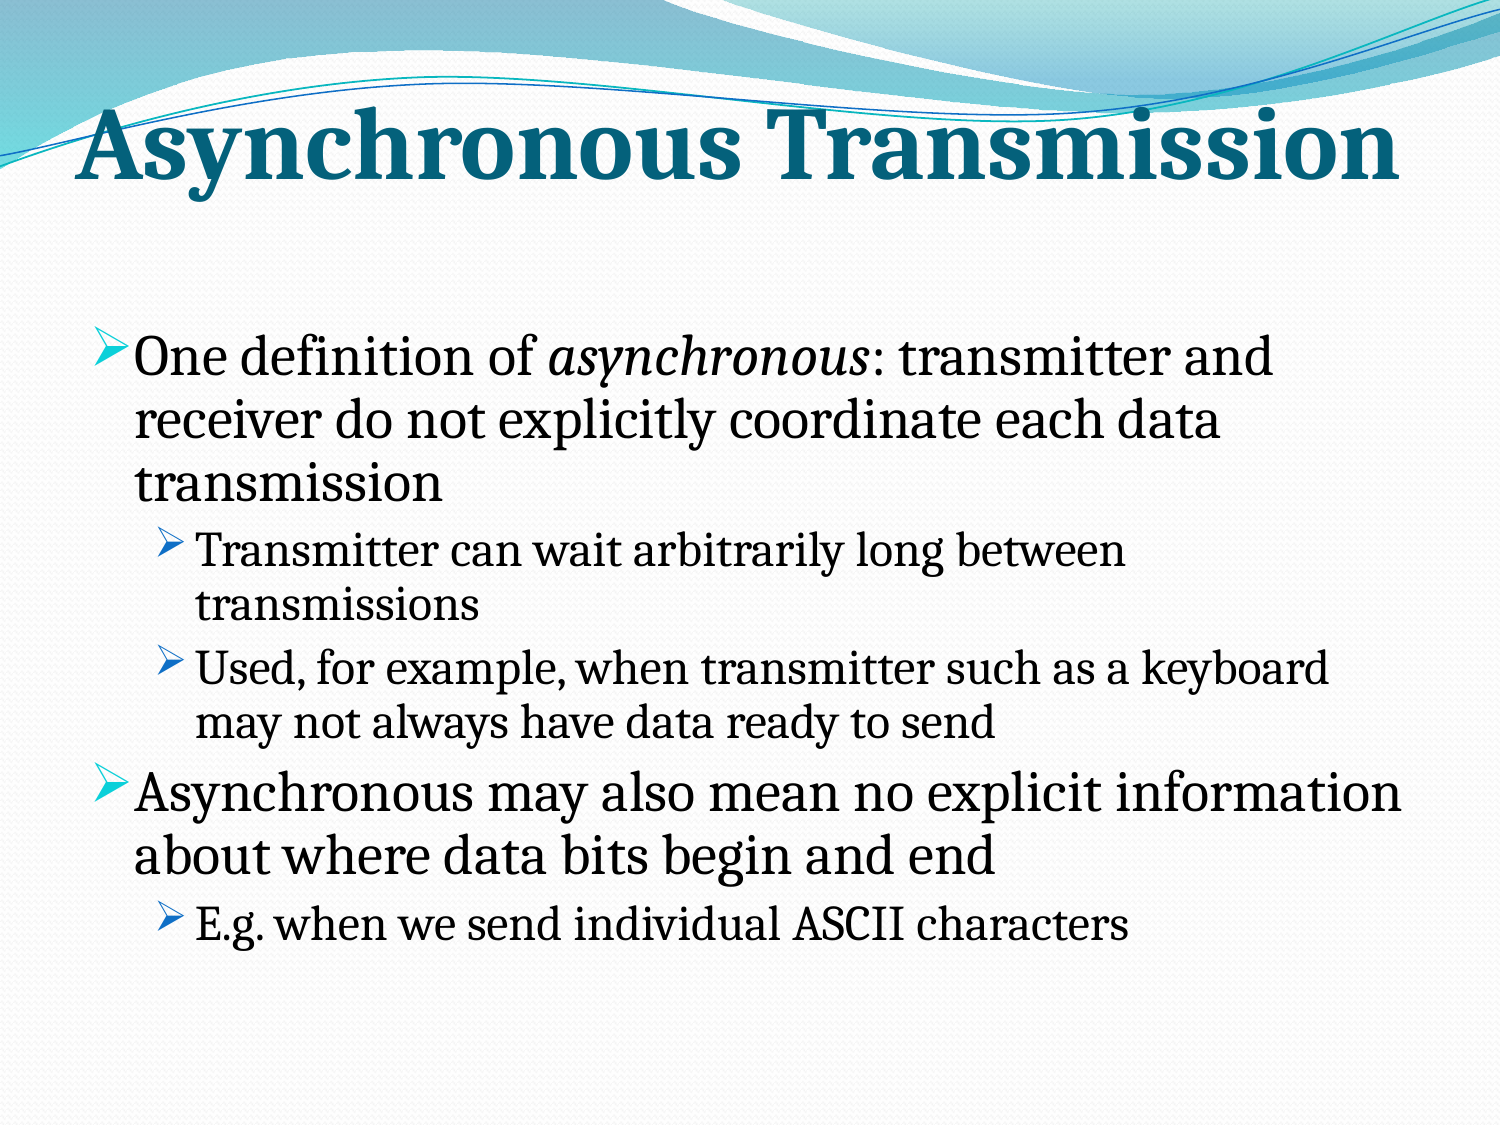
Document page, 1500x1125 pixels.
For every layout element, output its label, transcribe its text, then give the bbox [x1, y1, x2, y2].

title Asynchronous Transmission [75, 12, 1425, 200]
list One definition of asynchronous: transmitter and receiver do not explicitly coordinate each data transmission Transmitter can wait arbitrarily long between transmissions Used, for example, when transmitter such as a keyboard may not always have data ready to send Asynchronous may also mean no explicit information about where data bits begin and end E.g. when we send individual ASCII characters [75, 317, 1425, 1038]
